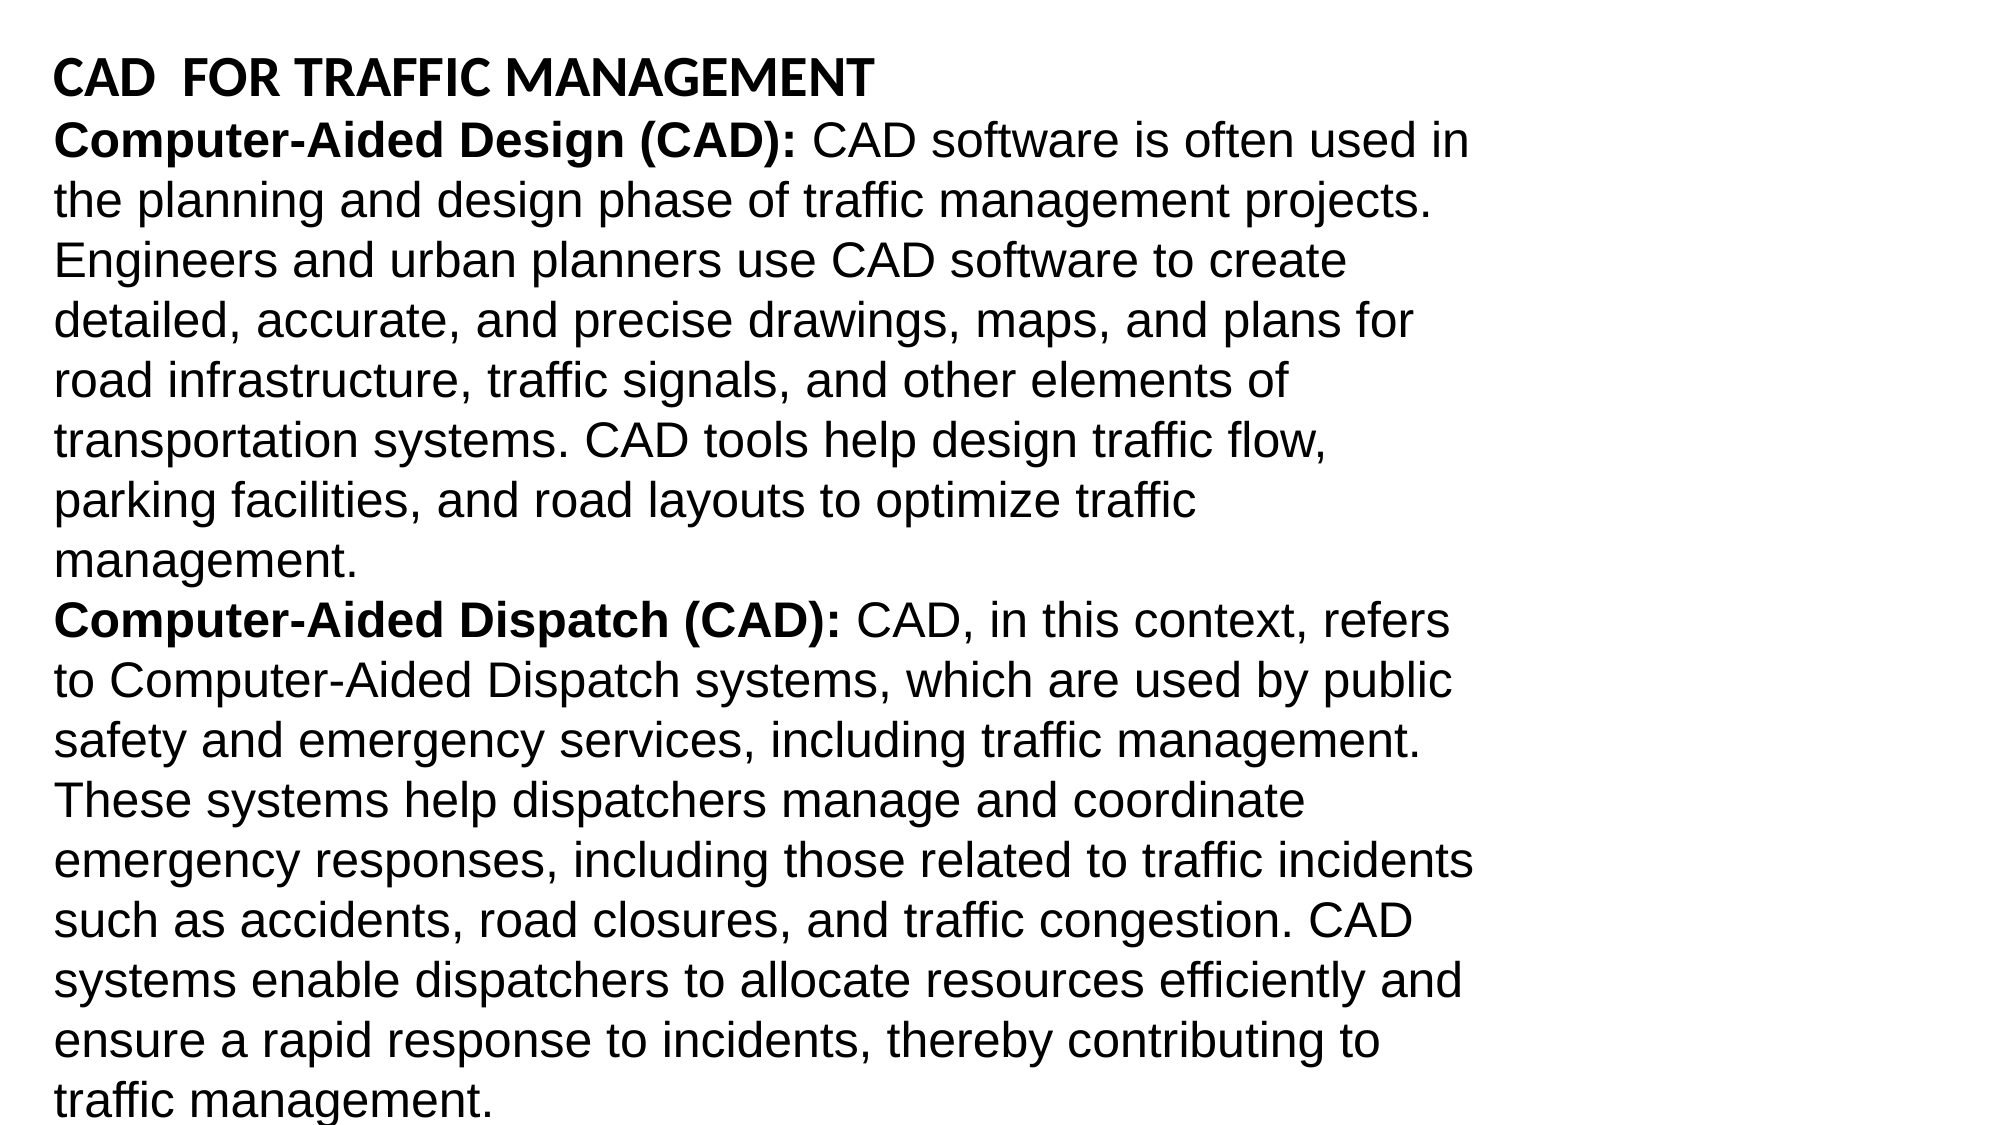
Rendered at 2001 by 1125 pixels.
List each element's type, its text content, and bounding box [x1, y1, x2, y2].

text_box CAD FOR TRAFFIC MANAGEMENT Computer-Aided Design (CAD): CAD software is often used in the planning and design phase of traffic management projects. Engineers and urban planners use CAD software to create detailed, accurate, and precise drawings, maps, and plans for road infrastructure, traffic signals, and other elements of transportation systems. CAD tools help design traffic flow, parking facilities, and road layouts to optimize traffic management. Computer-Aided Dispatch (CAD): CAD, in this context, refers to Computer-Aided Dispatch systems, which are used by public safety and emergency services, including traffic management. These systems help dispatchers manage and coordinate emergency responses, including those related to traffic incidents such as accidents, road closures, and traffic congestion. CAD systems enable dispatchers to allocate resources efficiently and ensure a rapid response to incidents, thereby contributing to traffic management. [38, 30, 1502, 1125]
text_box [107, 145, 1503, 207]
